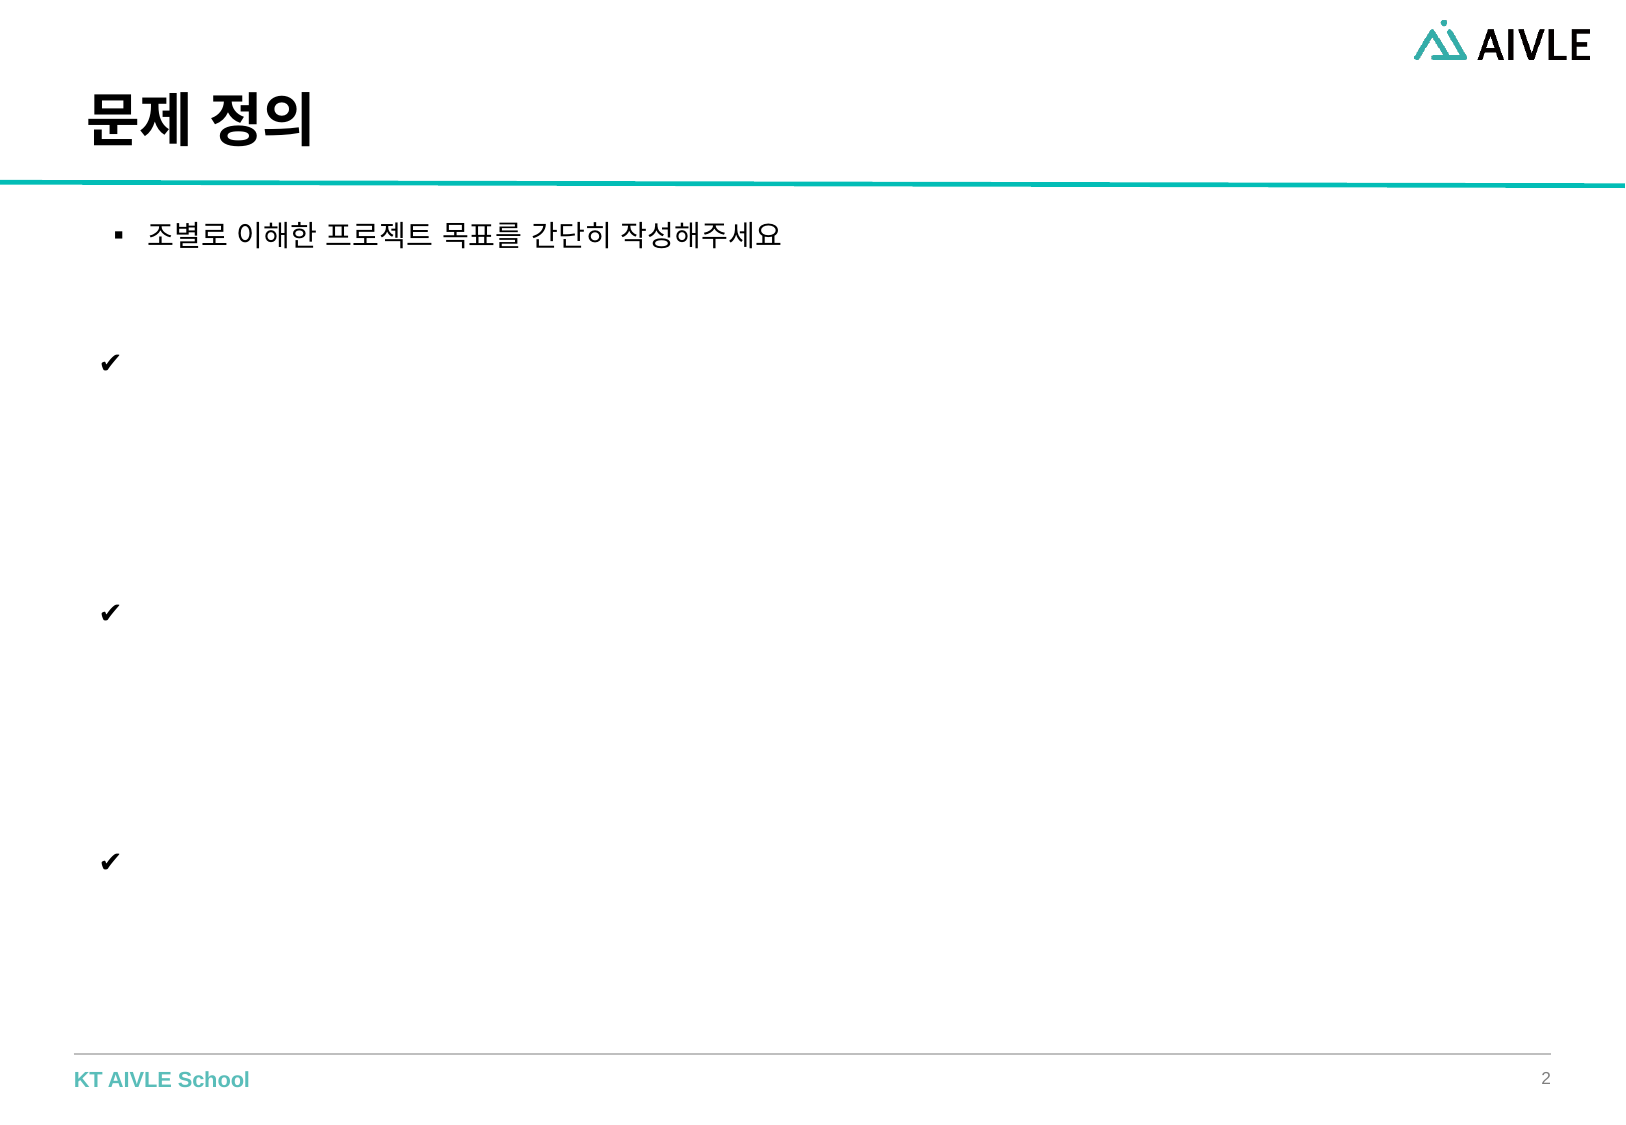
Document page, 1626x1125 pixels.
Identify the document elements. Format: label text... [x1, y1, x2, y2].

text_box [83, 837, 163, 885]
title 문제 정의 [70, 83, 594, 181]
text_box [83, 588, 163, 635]
text_box [83, 339, 163, 386]
text_box 조별로 이해한 프로젝트 목표를 간단히 작성해주세요 [97, 209, 798, 260]
picture [1414, 20, 1590, 60]
